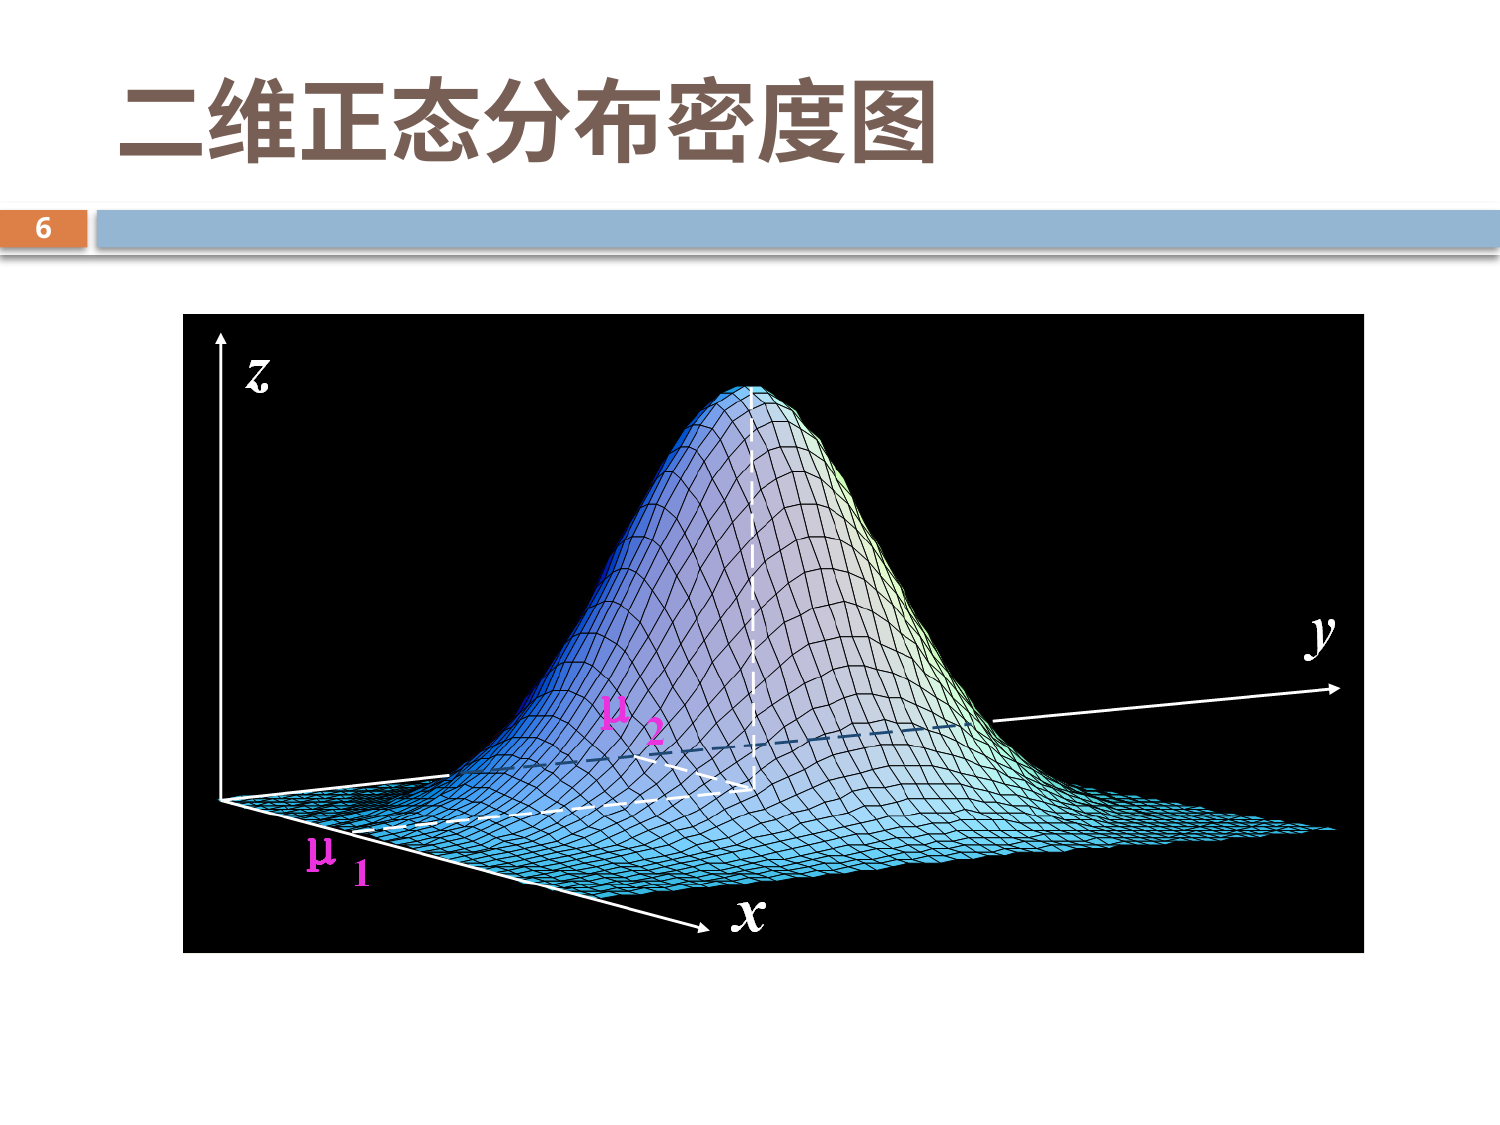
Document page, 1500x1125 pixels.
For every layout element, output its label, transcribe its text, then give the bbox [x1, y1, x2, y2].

slide_number 6 [0, 208, 88, 249]
title 二维正态分布密度图 [100, 37, 1438, 200]
picture [182, 314, 1365, 954]
